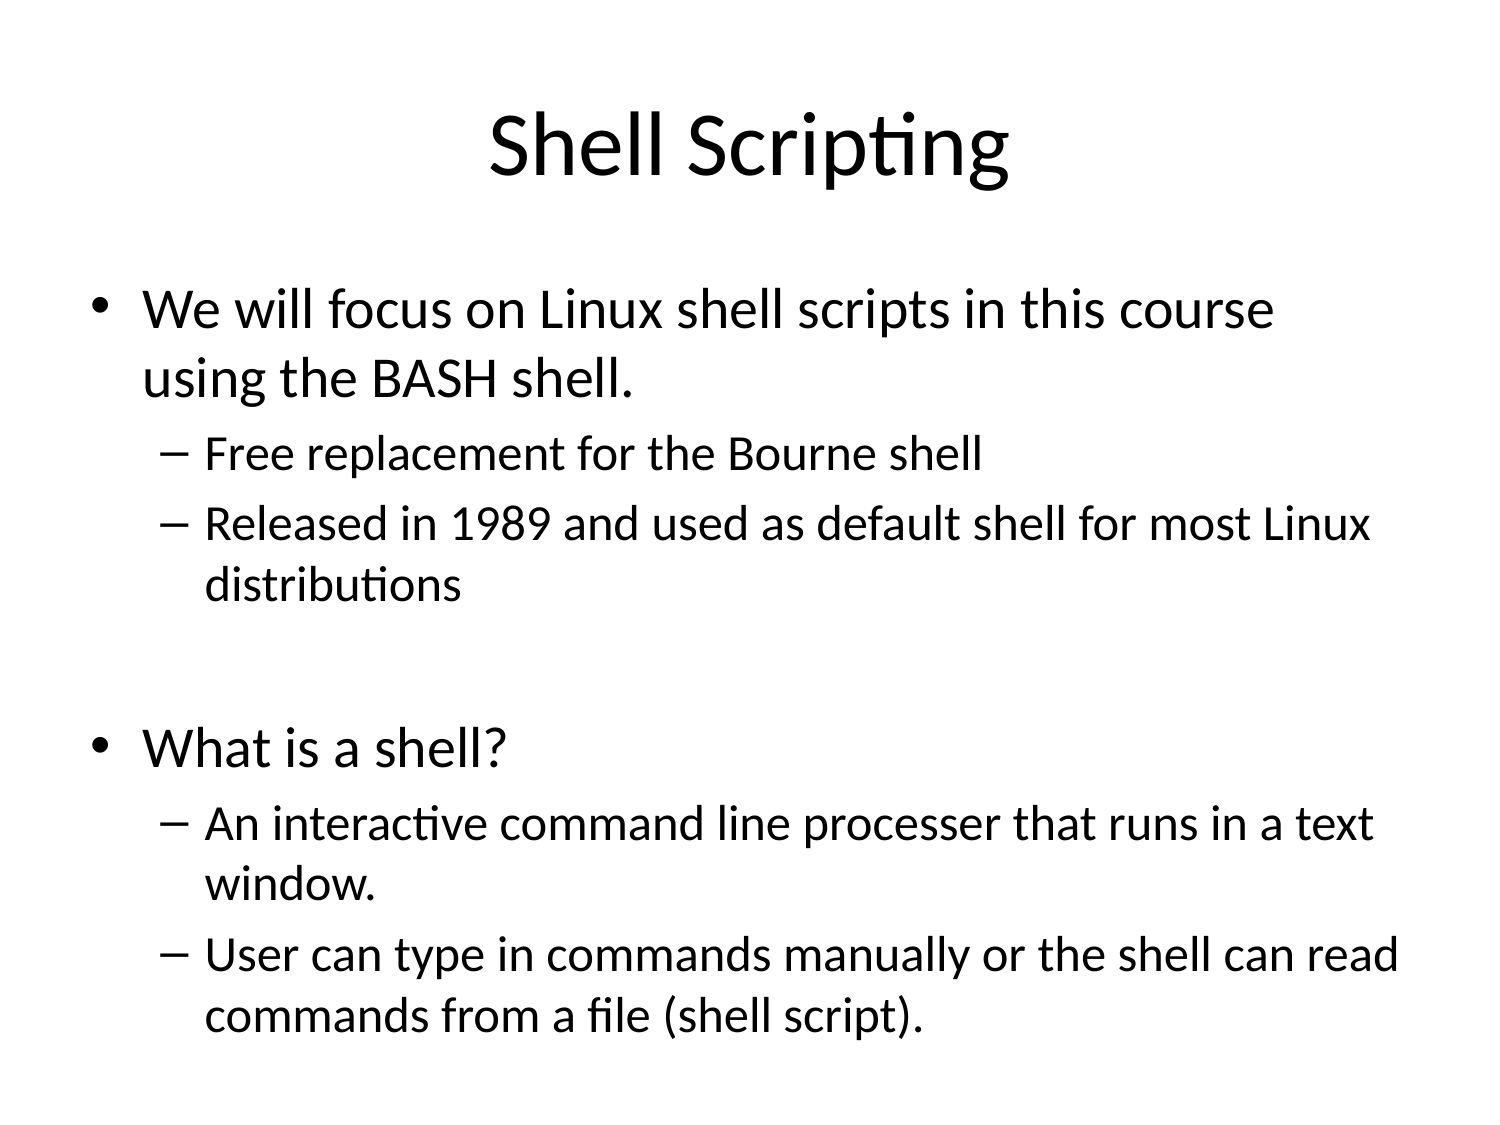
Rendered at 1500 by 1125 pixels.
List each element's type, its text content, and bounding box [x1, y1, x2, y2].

list We will focus on Linux shell scripts in this course using the BASH shell. Free replacement for the Bourne shell Released in 1989 and used as default shell for most Linux distributions What is a shell? An interactive command line processer that runs in a text window. User can type in commands manually or the shell can read commands from a file (shell script). [75, 262, 1425, 1053]
title Shell Scripting [75, 45, 1425, 233]
